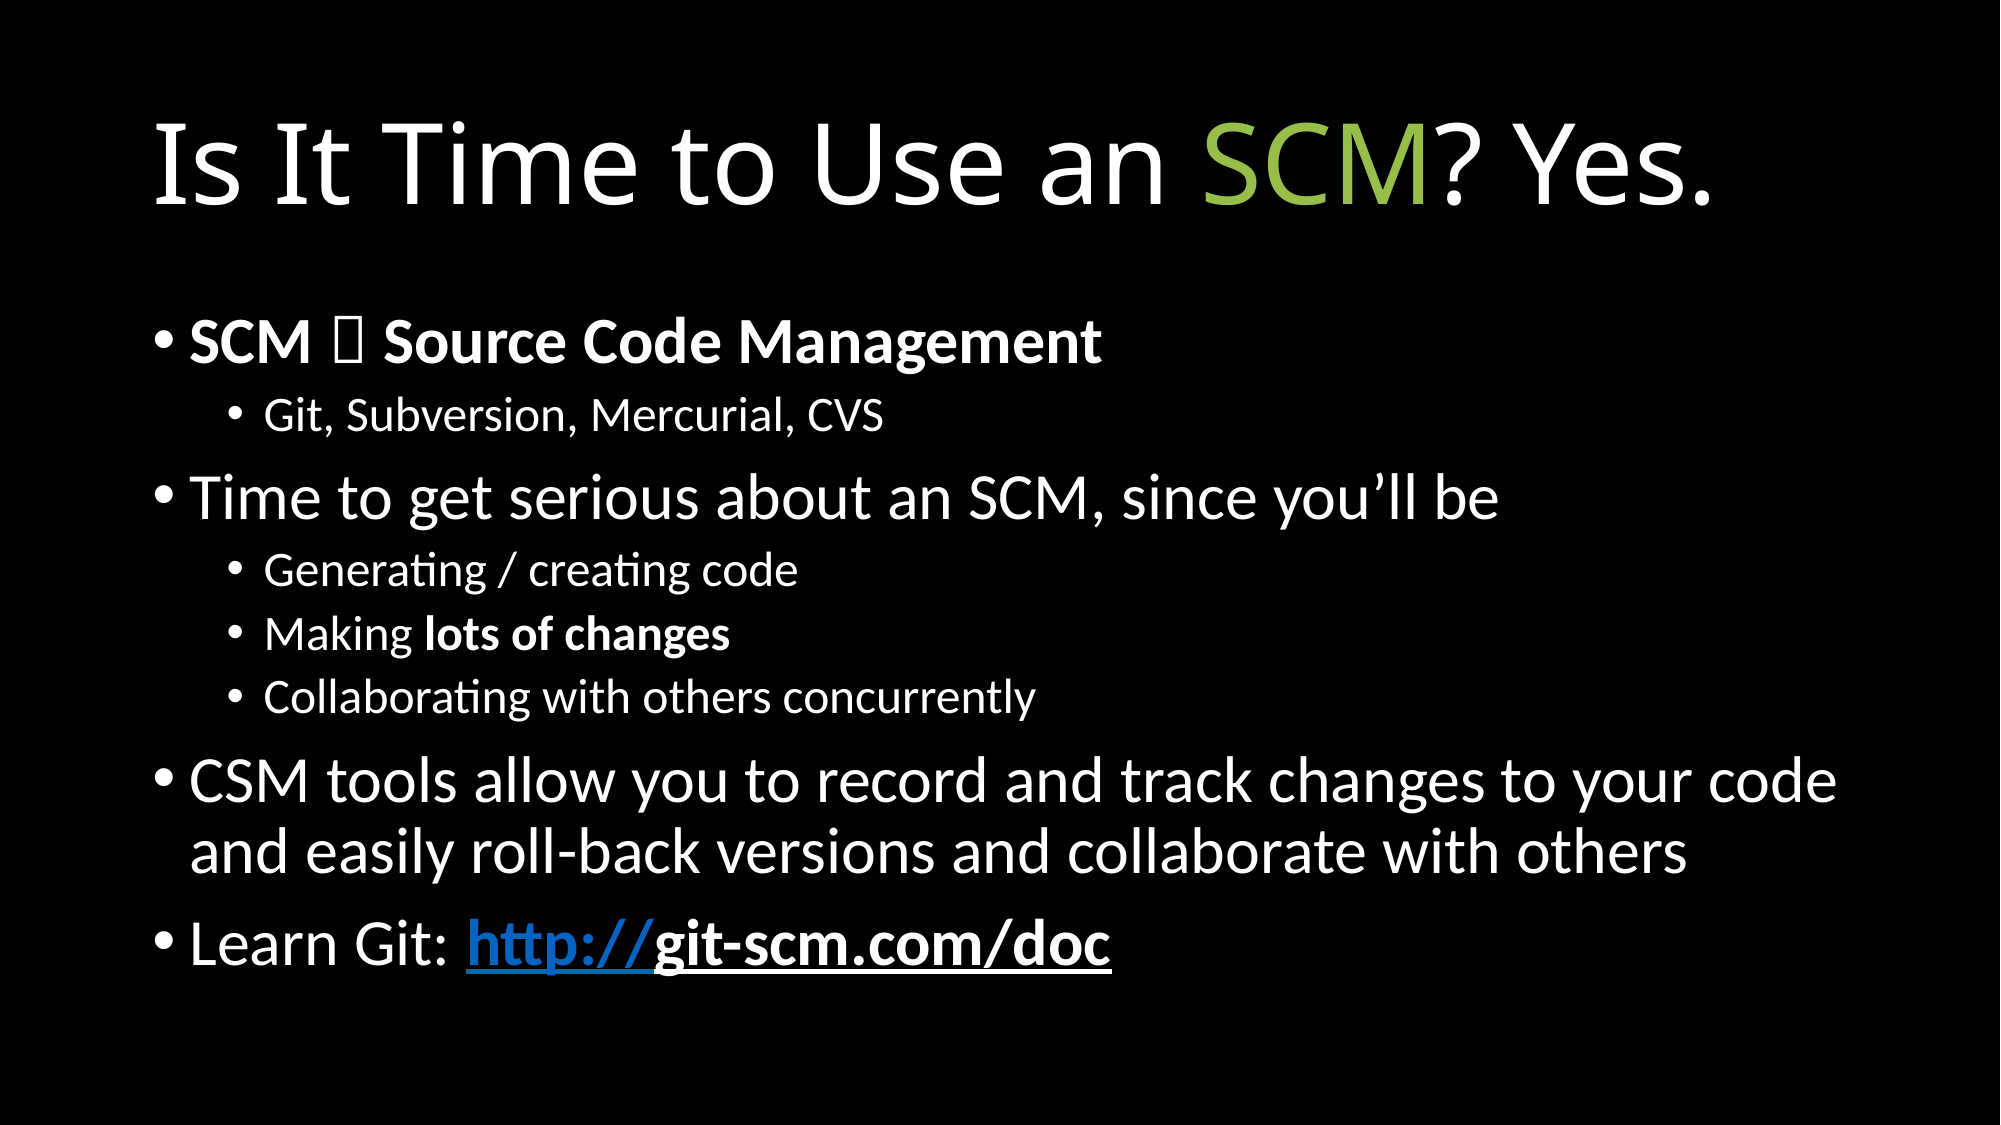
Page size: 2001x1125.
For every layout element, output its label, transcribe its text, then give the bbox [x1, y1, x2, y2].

list SCM  Source Code Management Git, Subversion, Mercurial, CVS Time to get serious about an SCM, since you’ll be Generating / creating code Making lots of changes Collaborating with others concurrently CSM tools allow you to record and track changes to your code and easily roll-back versions and collaborate with others Learn Git: http://git-scm.com/doc [137, 299, 1863, 1014]
title Is It Time to Use an SCM? Yes. [137, 59, 1863, 278]
